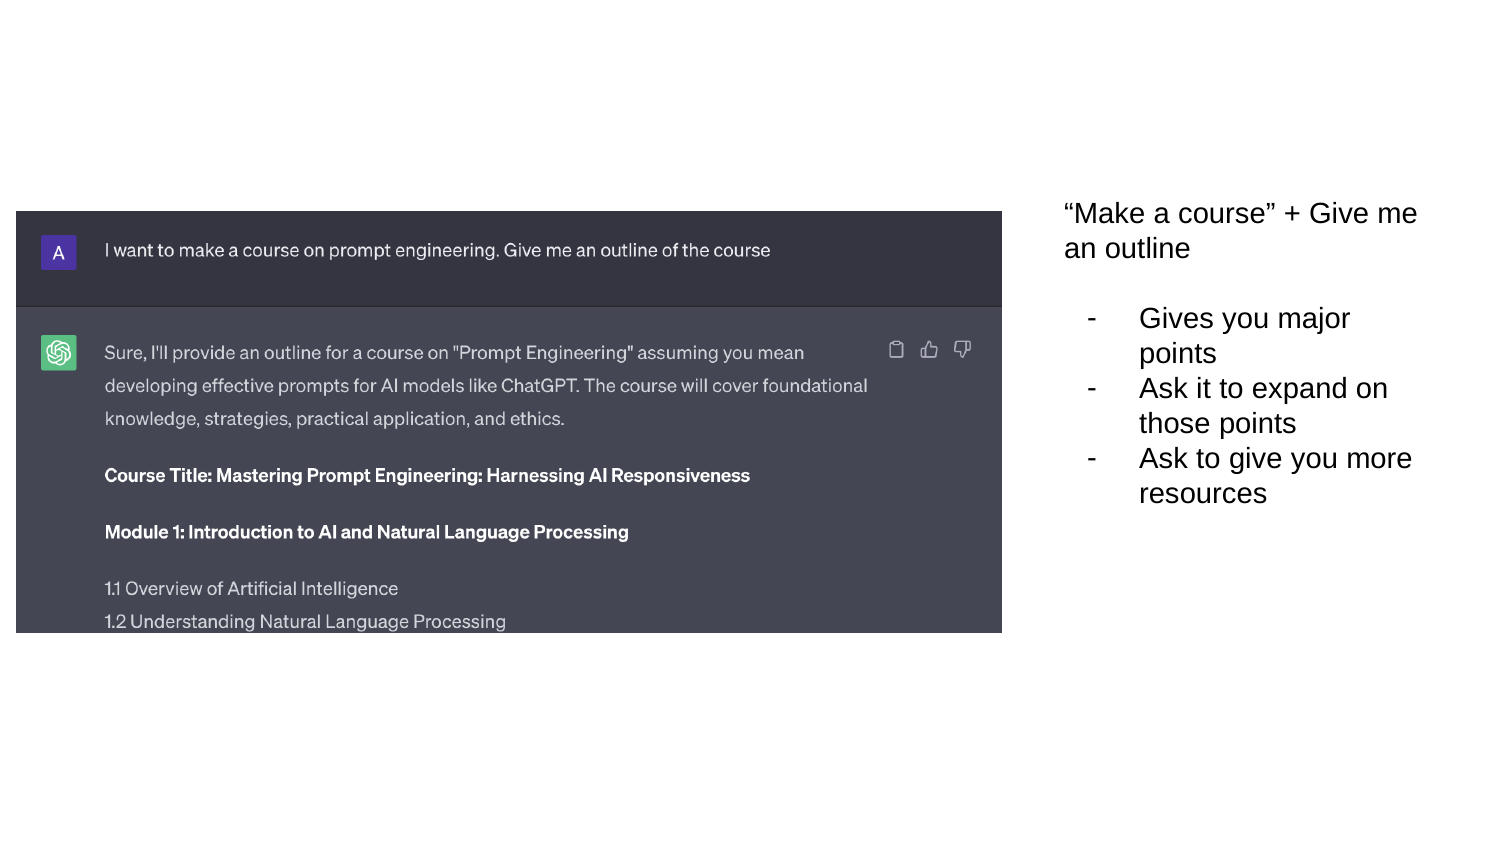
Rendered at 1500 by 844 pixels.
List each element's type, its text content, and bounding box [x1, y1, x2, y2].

picture [15, 211, 1002, 633]
text_box “Make a course” + Give me an outline Gives you major points Ask it to expand on those points Ask to give you more resources [1049, 179, 1452, 571]
